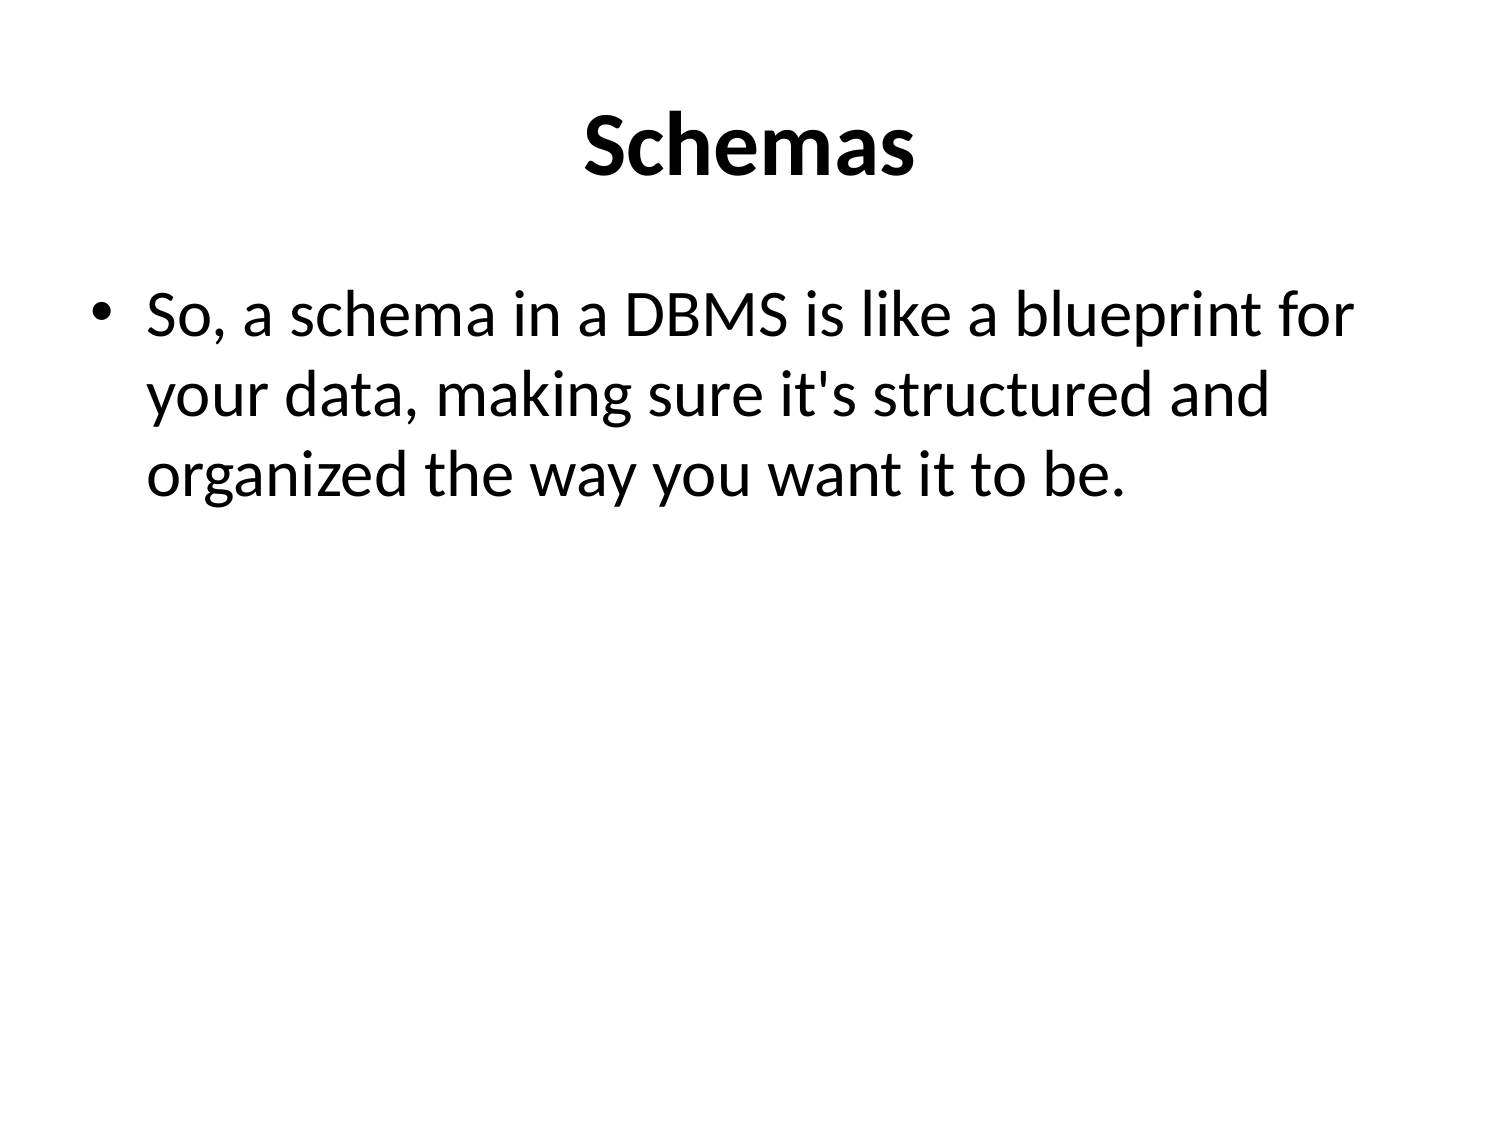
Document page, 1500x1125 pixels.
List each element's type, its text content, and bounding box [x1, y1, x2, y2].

title Schemas [75, 45, 1425, 233]
list So, a schema in a DBMS is like a blueprint for your data, making sure it's structured and organized the way you want it to be. [75, 262, 1425, 1005]
